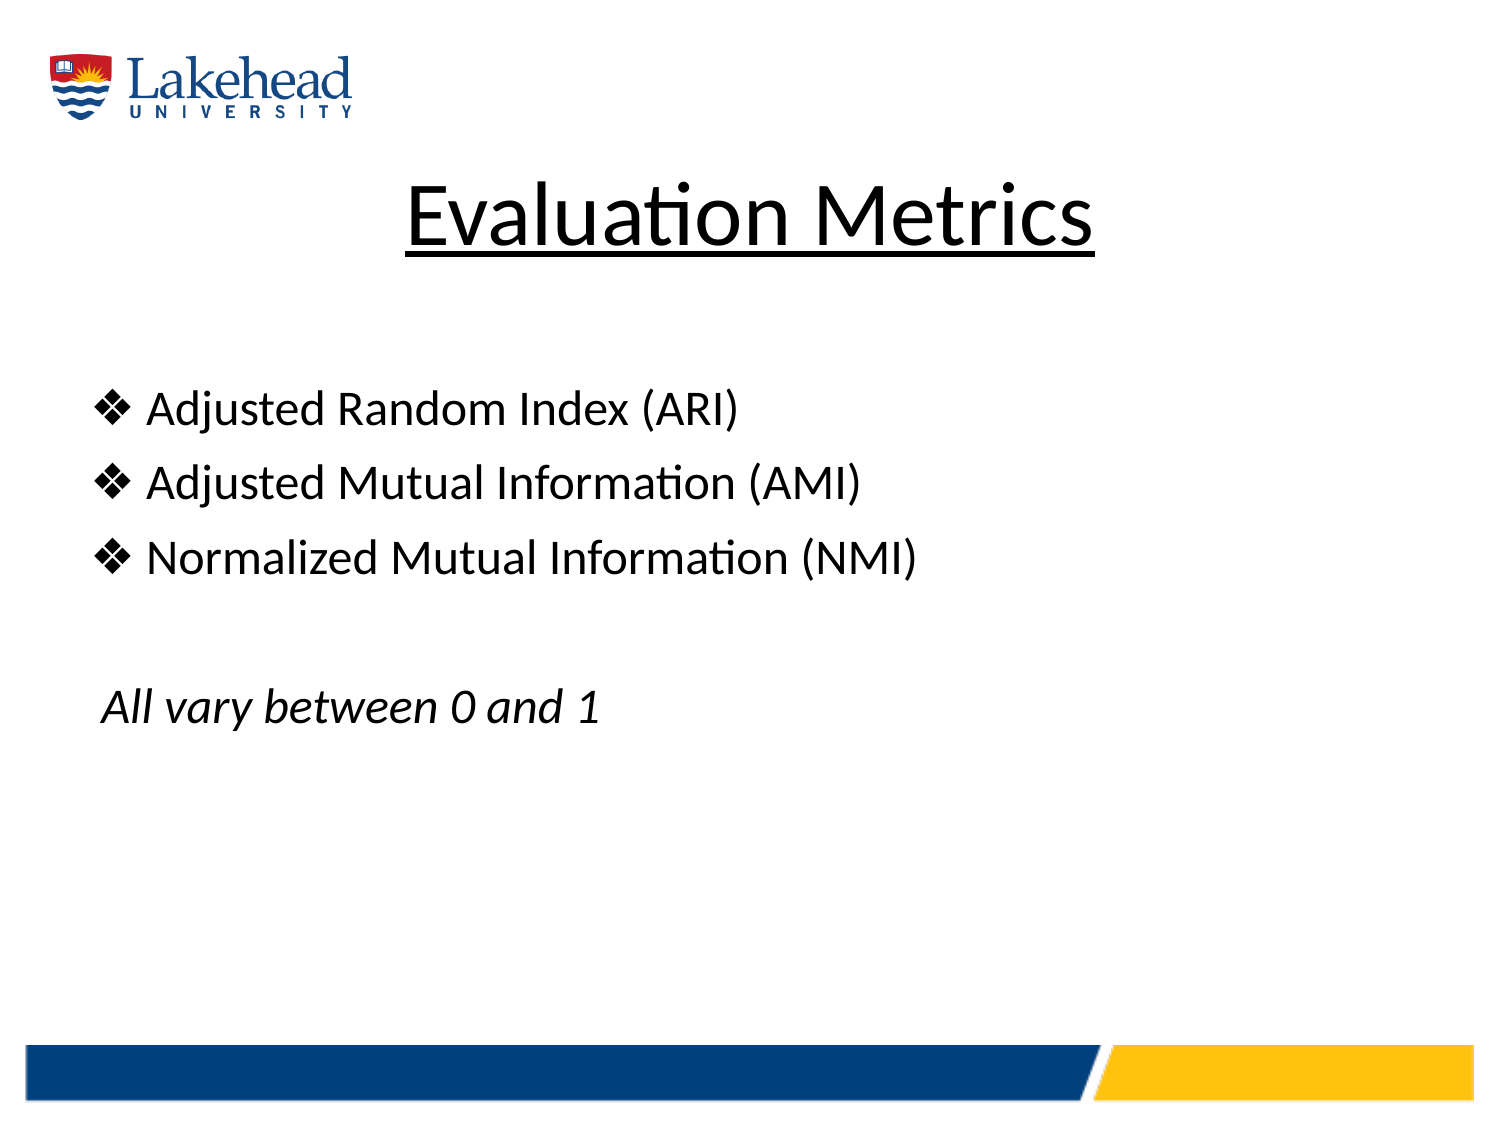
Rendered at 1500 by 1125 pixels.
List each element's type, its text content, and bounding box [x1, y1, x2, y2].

title Evaluation Metrics [75, 138, 1425, 327]
picture [50, 54, 352, 120]
picture [24, 1045, 1474, 1105]
list ❖ Adjusted Random Index (ARI) ❖ Adjusted Mutual Information (AMI) ❖ Normalized Mutual Information (NMI) All vary between 0 and 1 [75, 360, 1425, 972]
